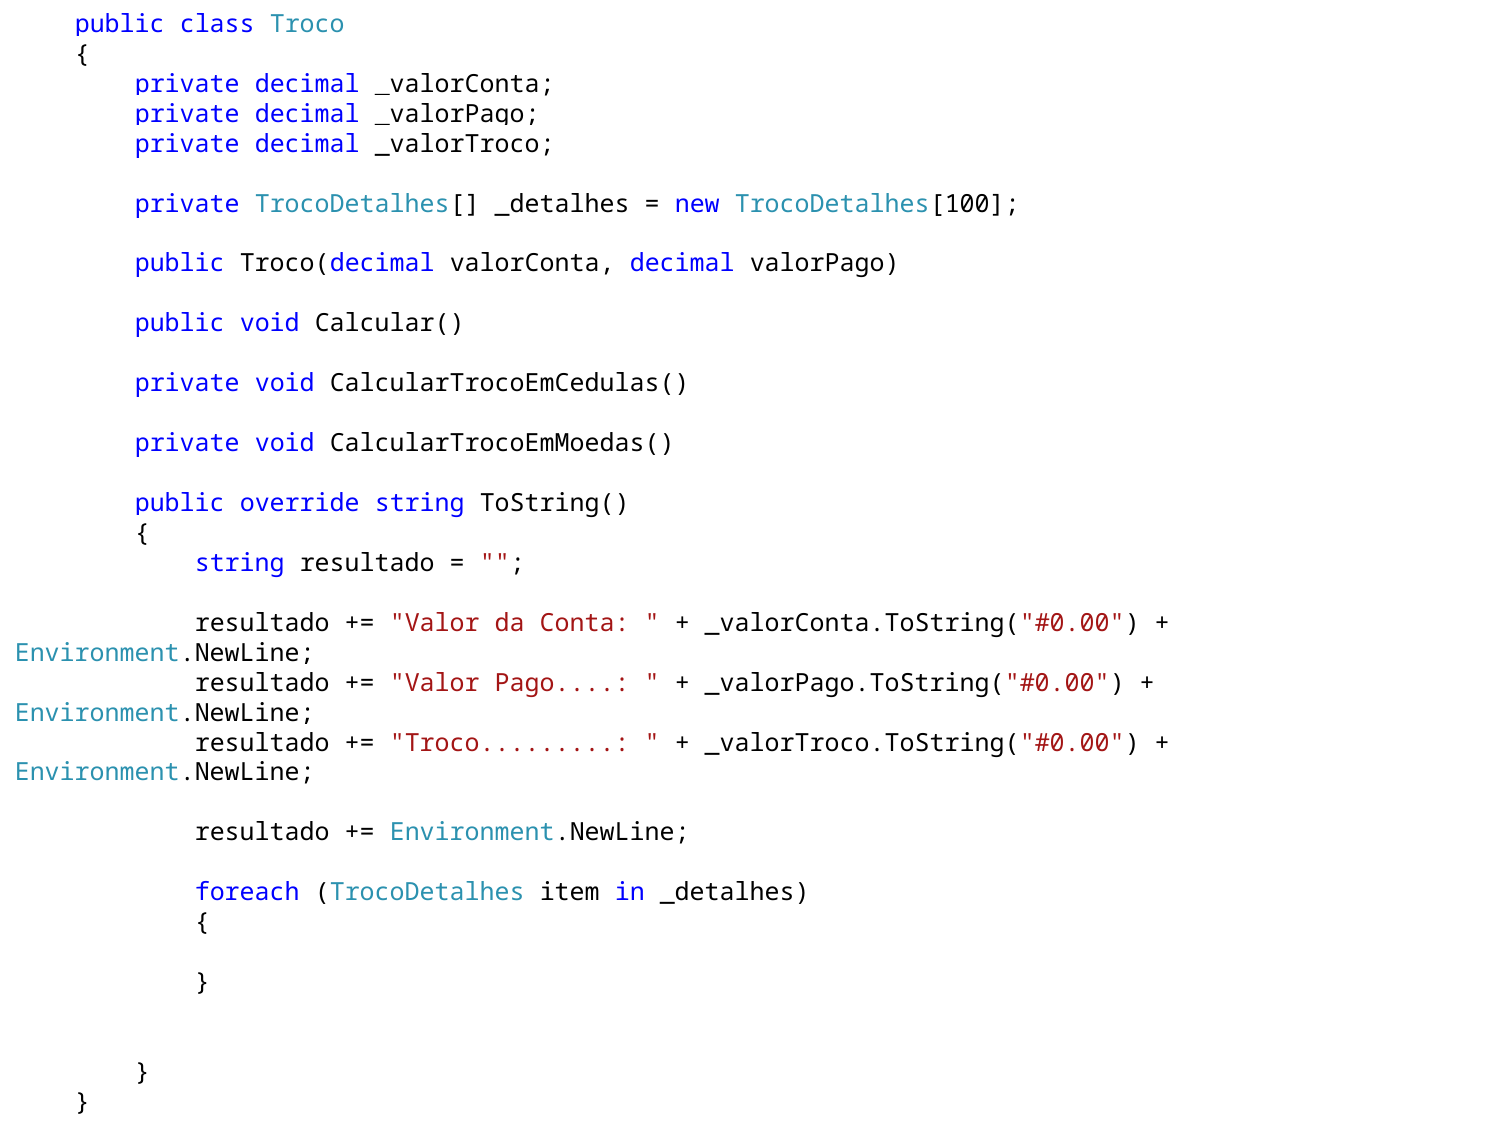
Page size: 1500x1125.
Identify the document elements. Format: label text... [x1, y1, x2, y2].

text_box public class Troco { private decimal _valorConta; private decimal _valorPago; private decimal _valorTroco; private TrocoDetalhes[] _detalhes = new TrocoDetalhes[100]; public Troco(decimal valorConta, decimal valorPago) public void Calcular() private void CalcularTrocoEmCedulas() private void CalcularTrocoEmMoedas() public override string ToString() { string resultado = ""; resultado += "Valor da Conta: " + _valorConta.ToString("#0.00") + Environment.NewLine; resultado += "Valor Pago....: " + _valorPago.ToString("#0.00") + Environment.NewLine; resultado += "Troco.........: " + _valorTroco.ToString("#0.00") + Environment.NewLine; resultado += Environment.NewLine; foreach (TrocoDetalhes item in _detalhes) { } } } [0, 0, 1462, 1123]
